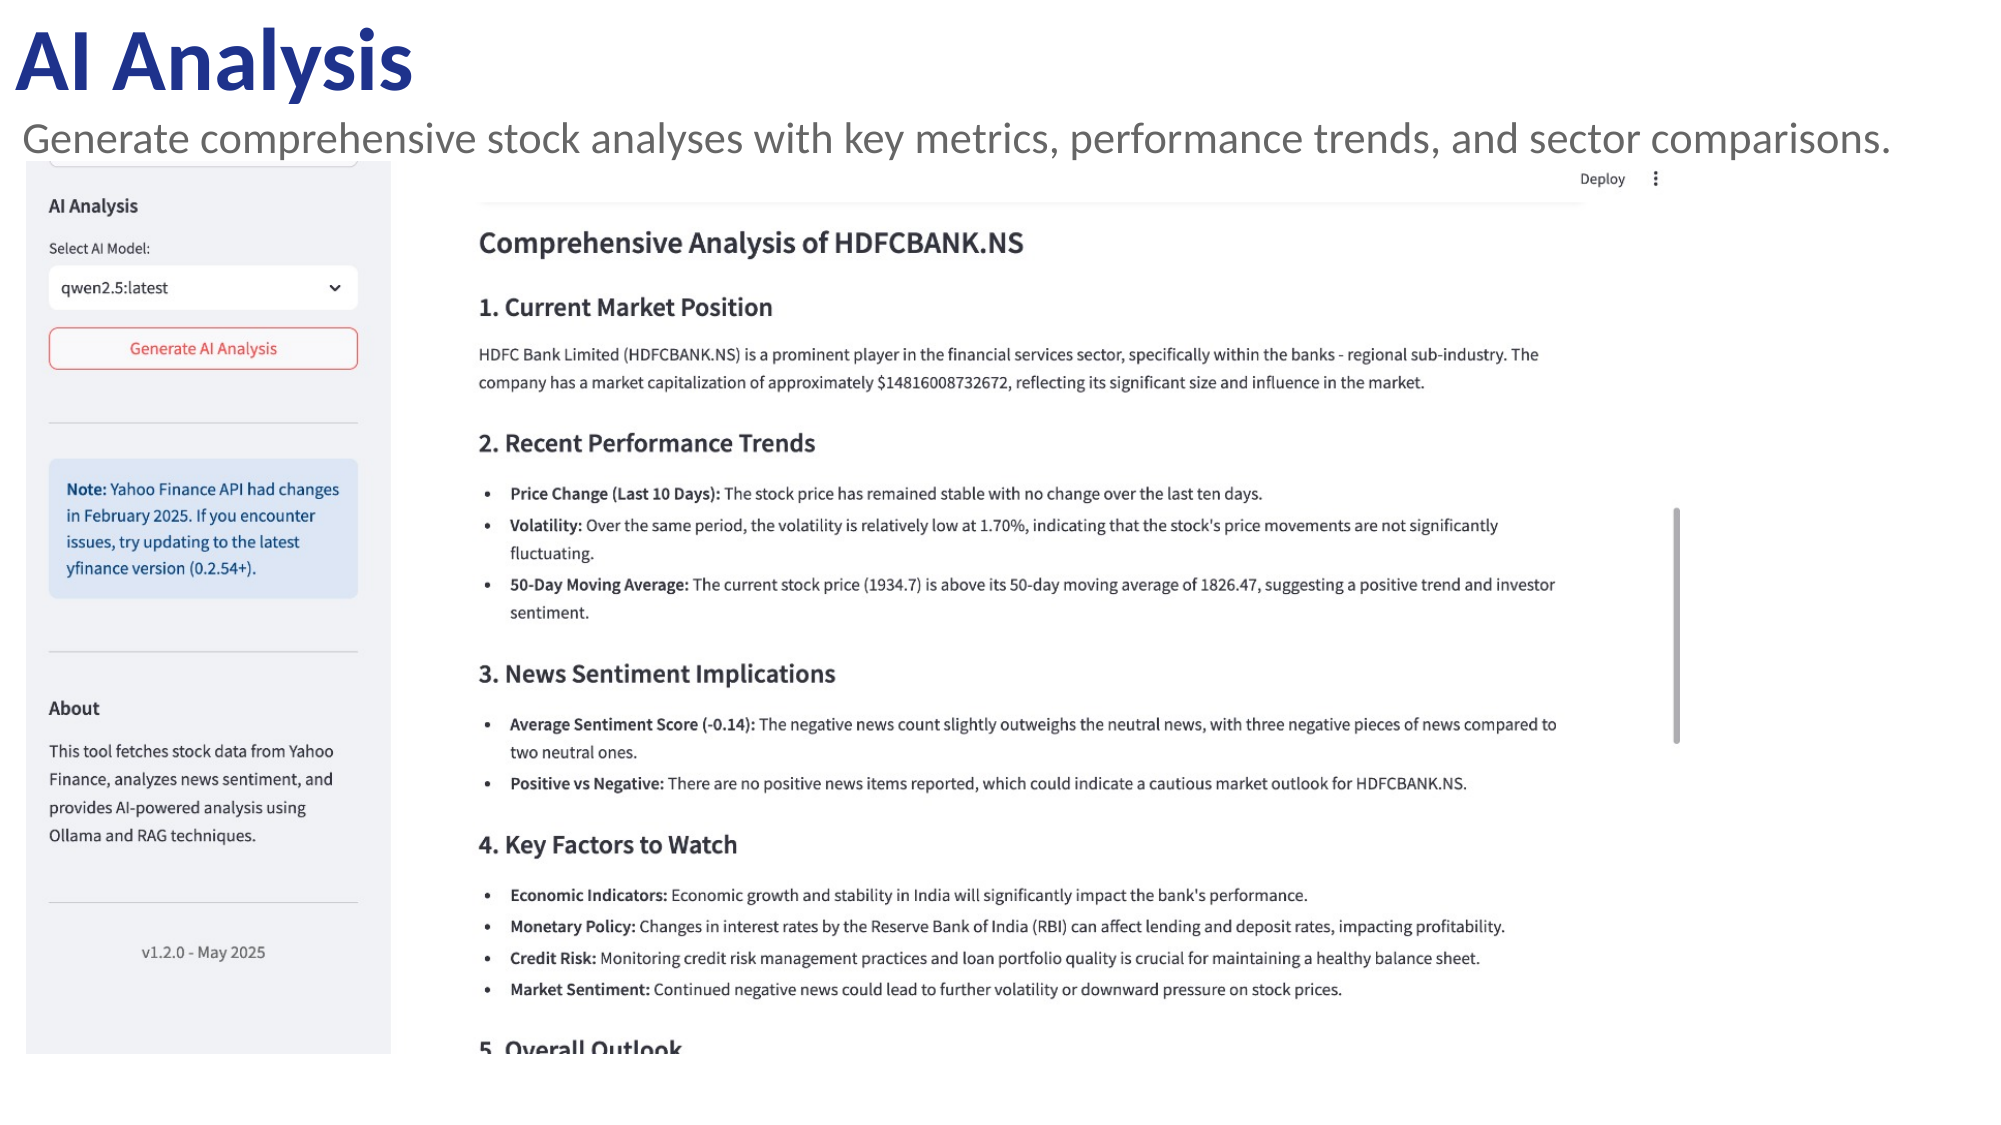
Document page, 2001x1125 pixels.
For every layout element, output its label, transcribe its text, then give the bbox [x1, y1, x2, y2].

title AI Analysis [0, 4, 1801, 106]
picture [26, 161, 1680, 1055]
text_box Generate comprehensive stock analyses with key metrics, performance trends, and sector comparisons. [7, 101, 1911, 170]
